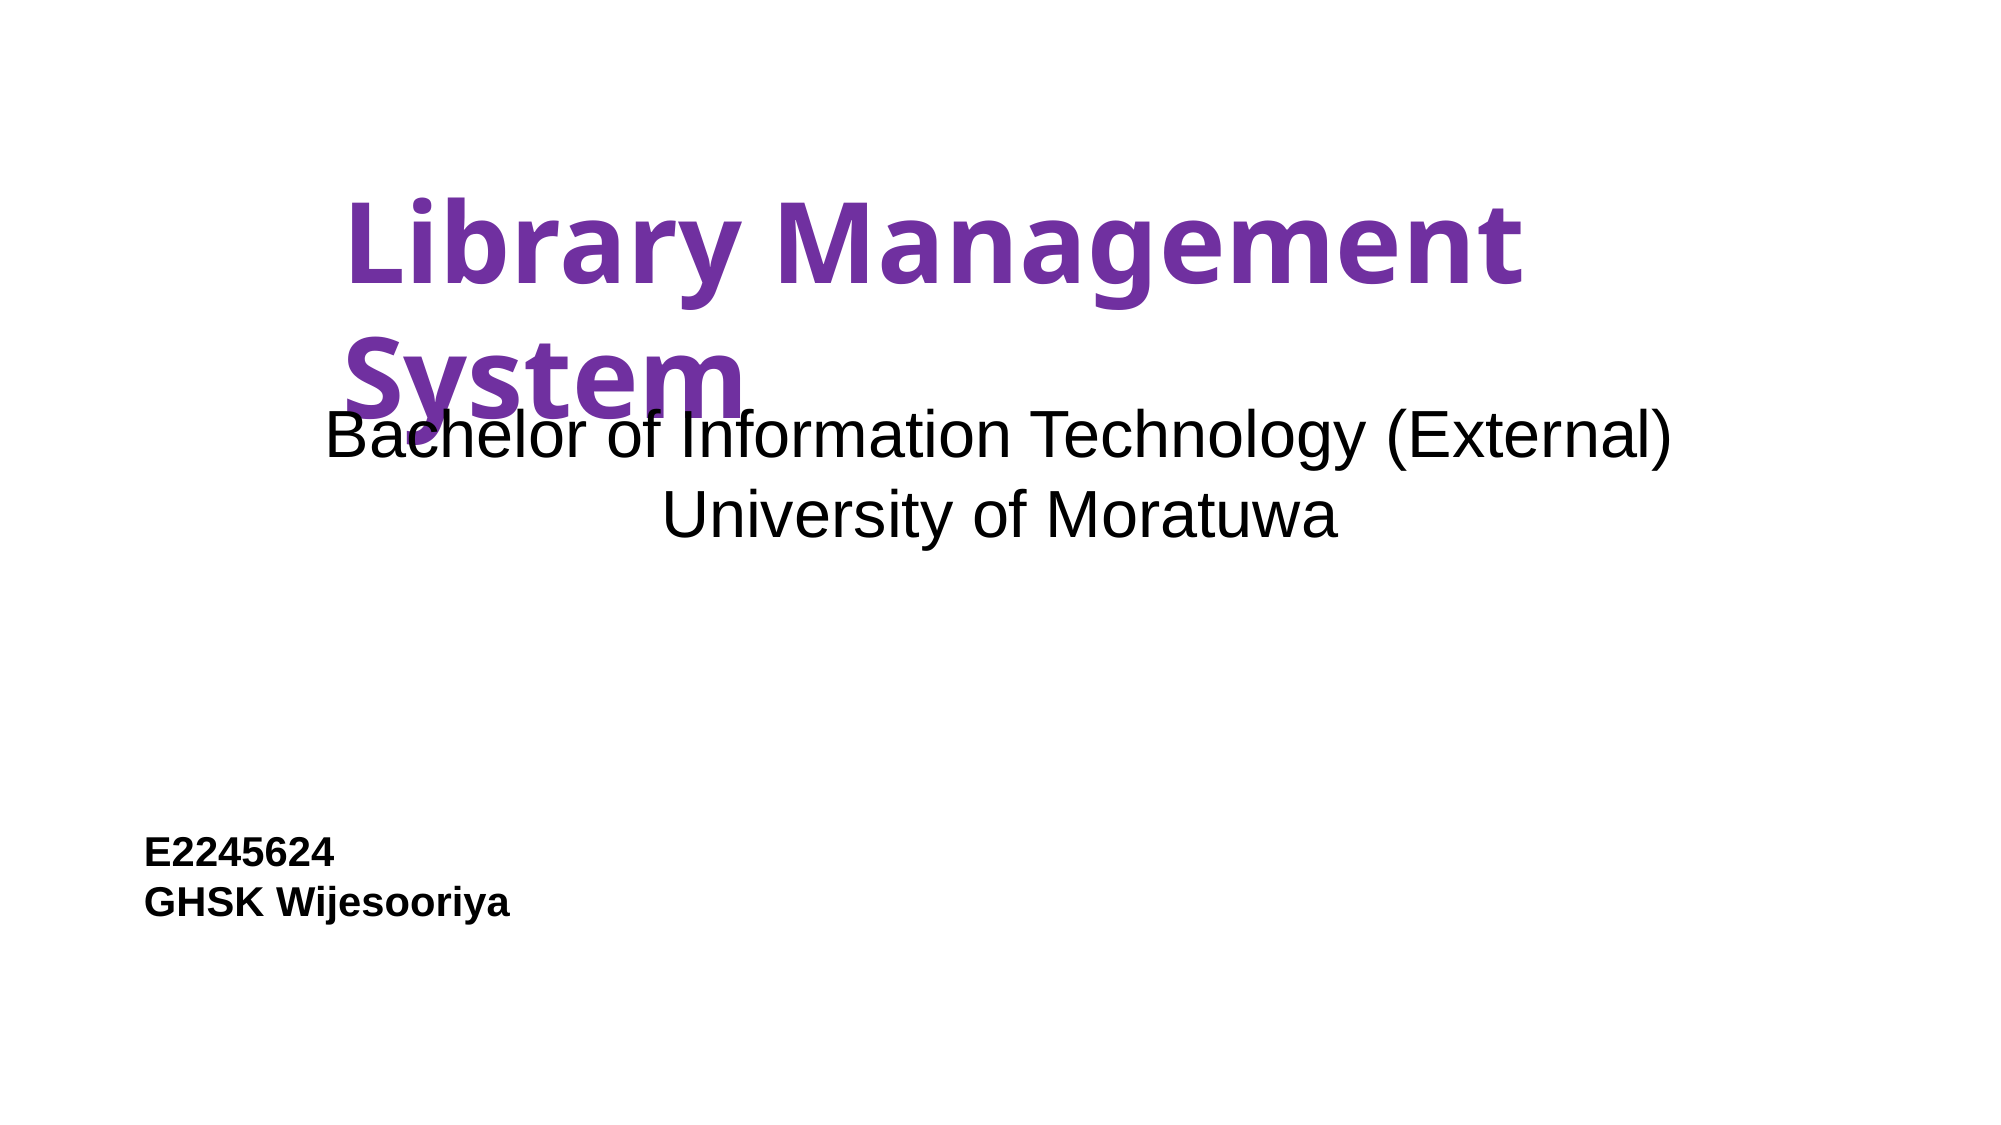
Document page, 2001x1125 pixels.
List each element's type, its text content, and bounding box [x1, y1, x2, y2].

text_box Library Management System [327, 163, 1673, 383]
text_box Bachelor of Information Technology (External) University of Moratuwa [309, 383, 1690, 559]
text_box E2245624 GHSK Wijesooriya [129, 817, 525, 933]
